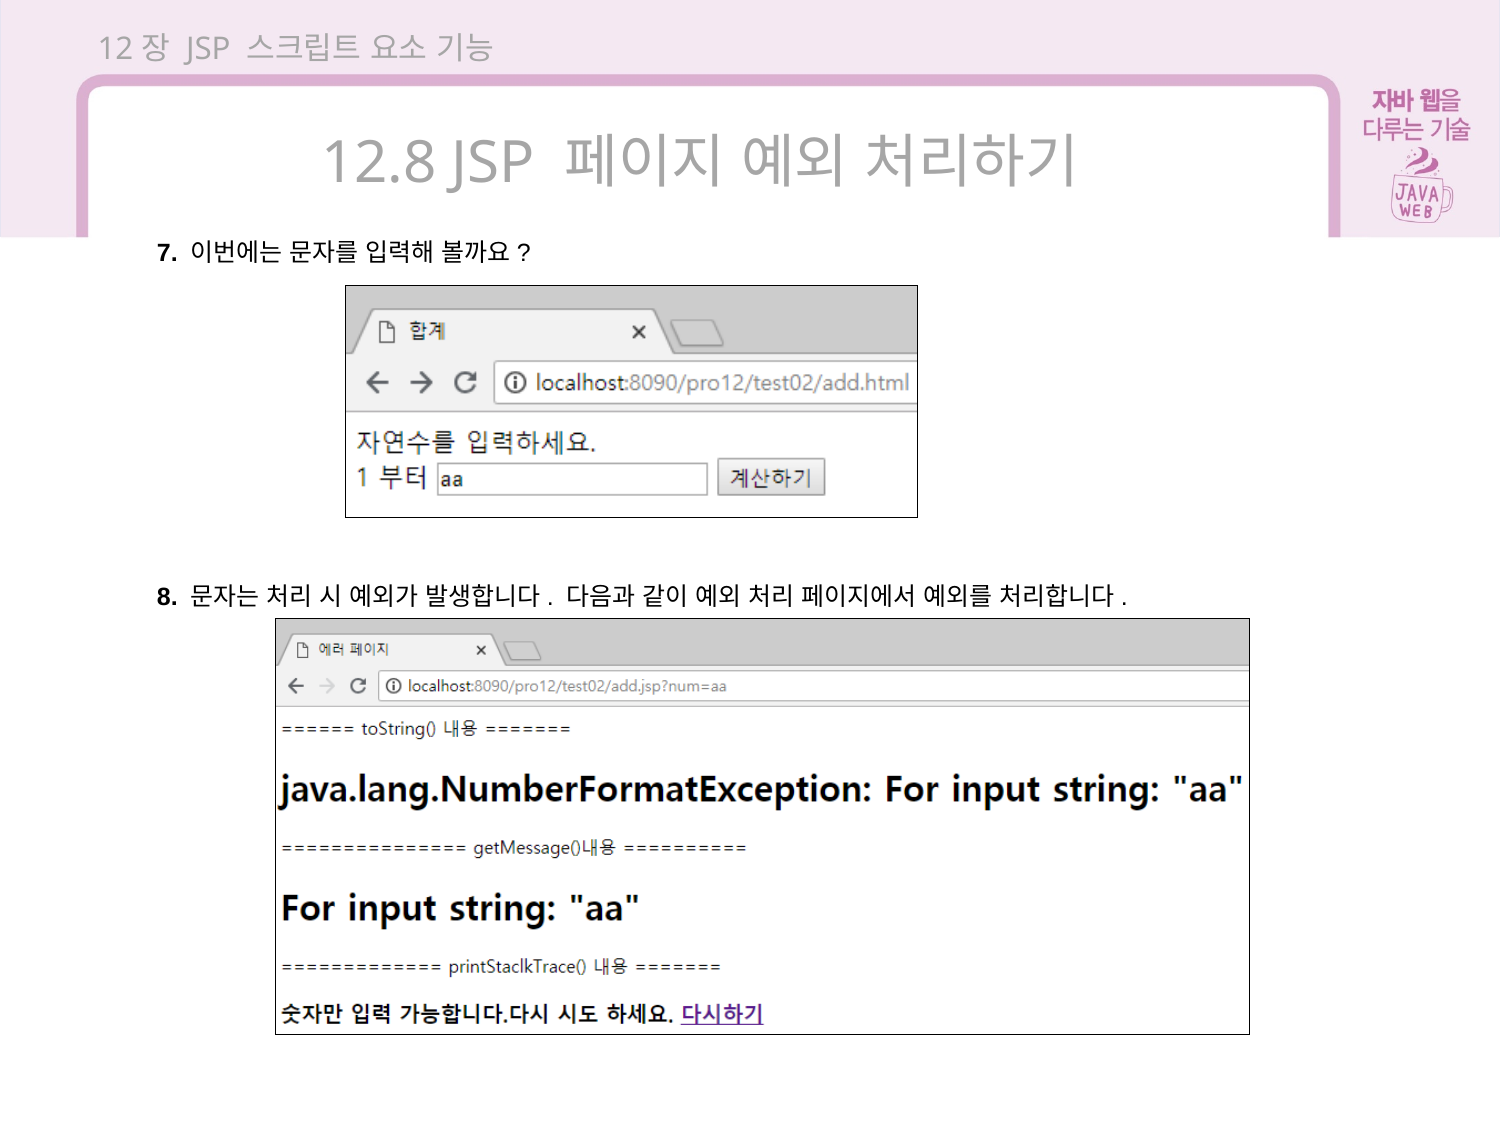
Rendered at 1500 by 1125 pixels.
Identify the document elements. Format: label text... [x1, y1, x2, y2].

text_box 8. 문자는 처리 시 예외가 발생합니다. 다음과 같이 예외 처리 페이지에서 예외를 처리합니다. [142, 573, 1461, 619]
text_box 12.8 JSP 페이지 예외 처리하기 [174, 117, 1225, 202]
picture [0, 0, 1500, 1125]
text_box 12장 JSP 스크립트 요소 기능 [82, 0, 1133, 74]
text_box 7. 이번에는 문자를 입력해 볼까요? [142, 229, 918, 274]
